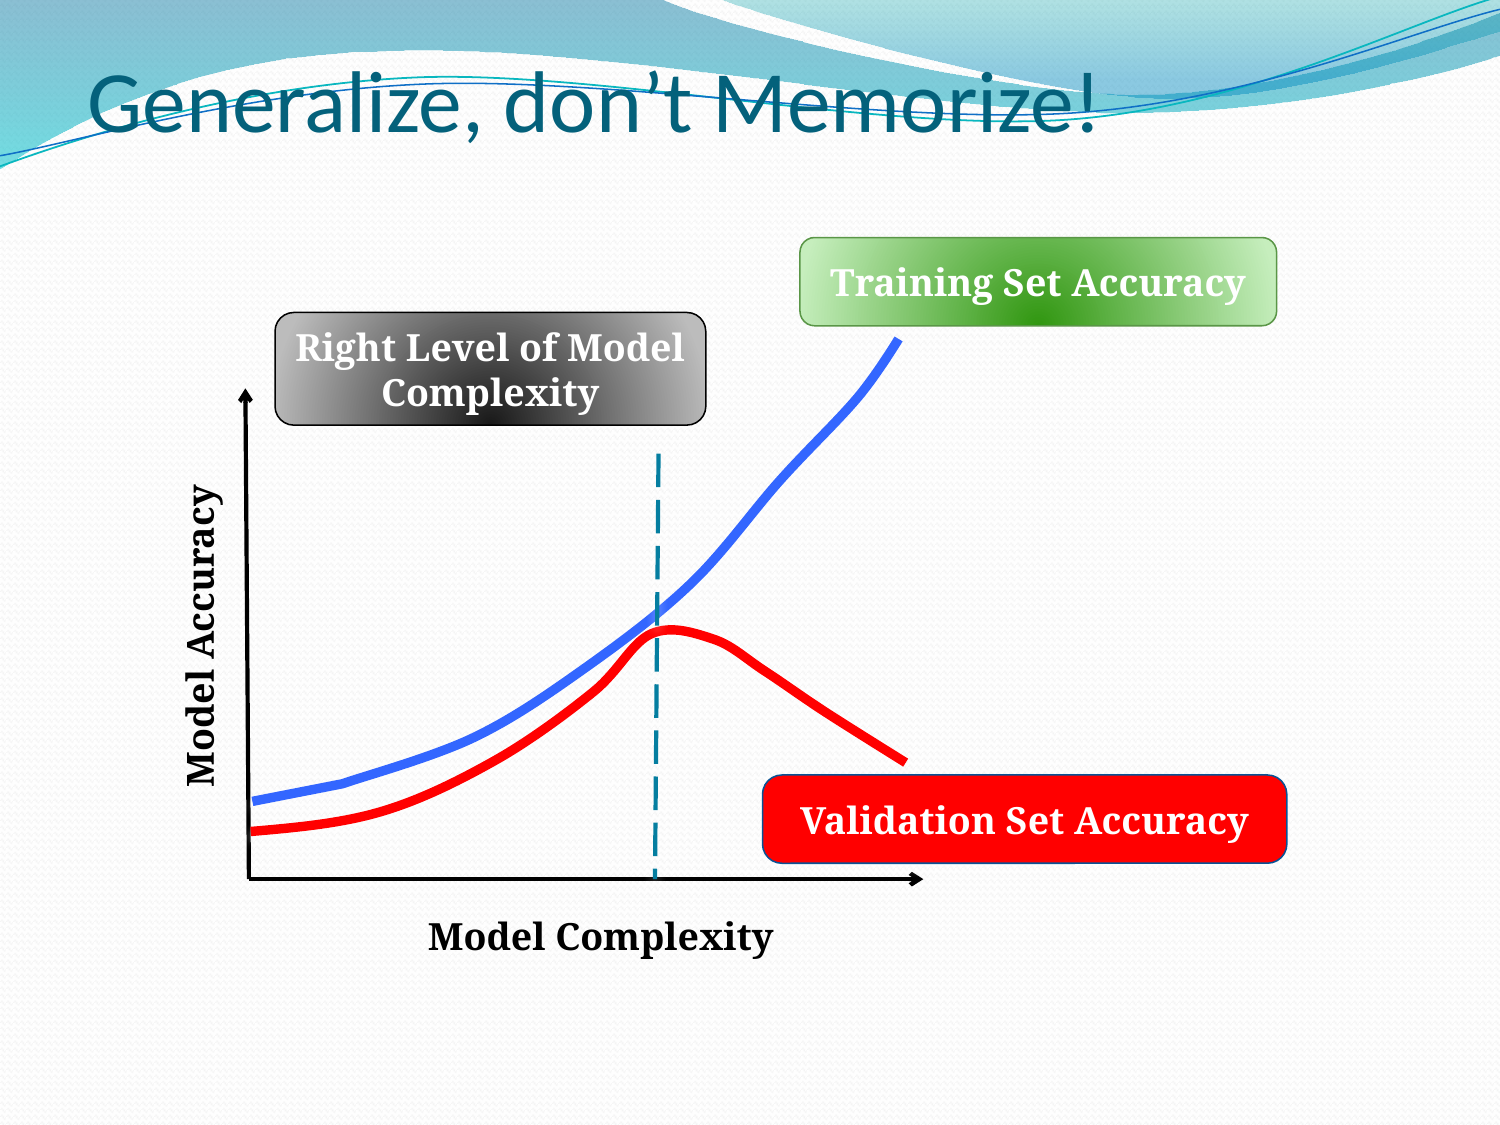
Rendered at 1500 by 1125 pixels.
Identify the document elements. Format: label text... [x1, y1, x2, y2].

title Generalize, don’t Memorize! [87, 37, 1381, 150]
text_box [665, 627, 907, 788]
text_box Right Level of Model Complexity [274, 311, 707, 426]
text_box [665, 338, 901, 608]
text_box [654, 453, 659, 880]
text_box Training Set Accuracy [799, 236, 1278, 327]
text_box [256, 633, 648, 834]
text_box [245, 388, 250, 880]
text_box Model Accuracy [169, 470, 229, 803]
text_box [256, 518, 648, 803]
text_box Validation Set Accuracy [761, 774, 1288, 865]
text_box Model Complexity [413, 905, 825, 966]
